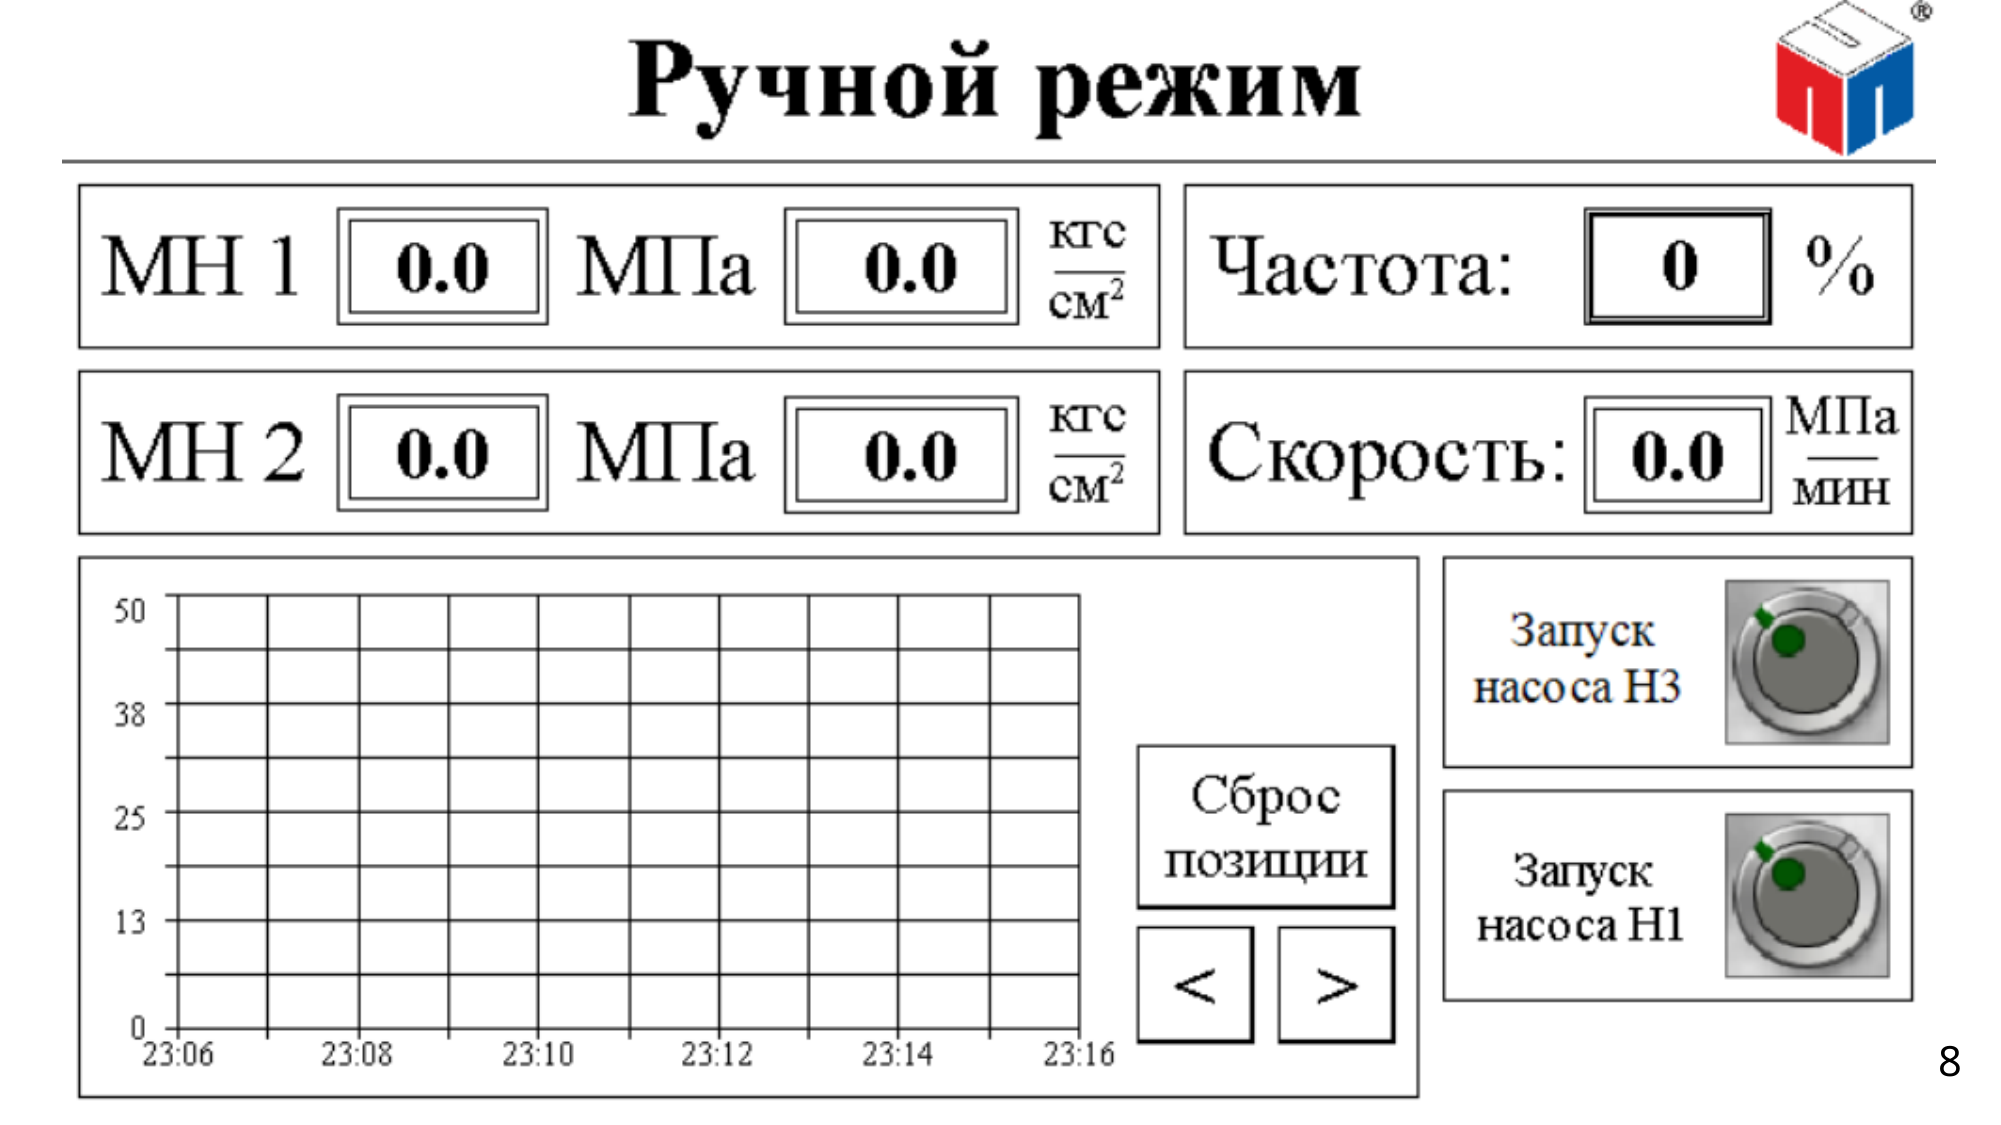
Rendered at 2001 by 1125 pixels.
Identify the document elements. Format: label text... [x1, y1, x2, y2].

picture [62, 0, 1936, 1123]
slide_number 8 [1936, 1033, 2000, 1094]
